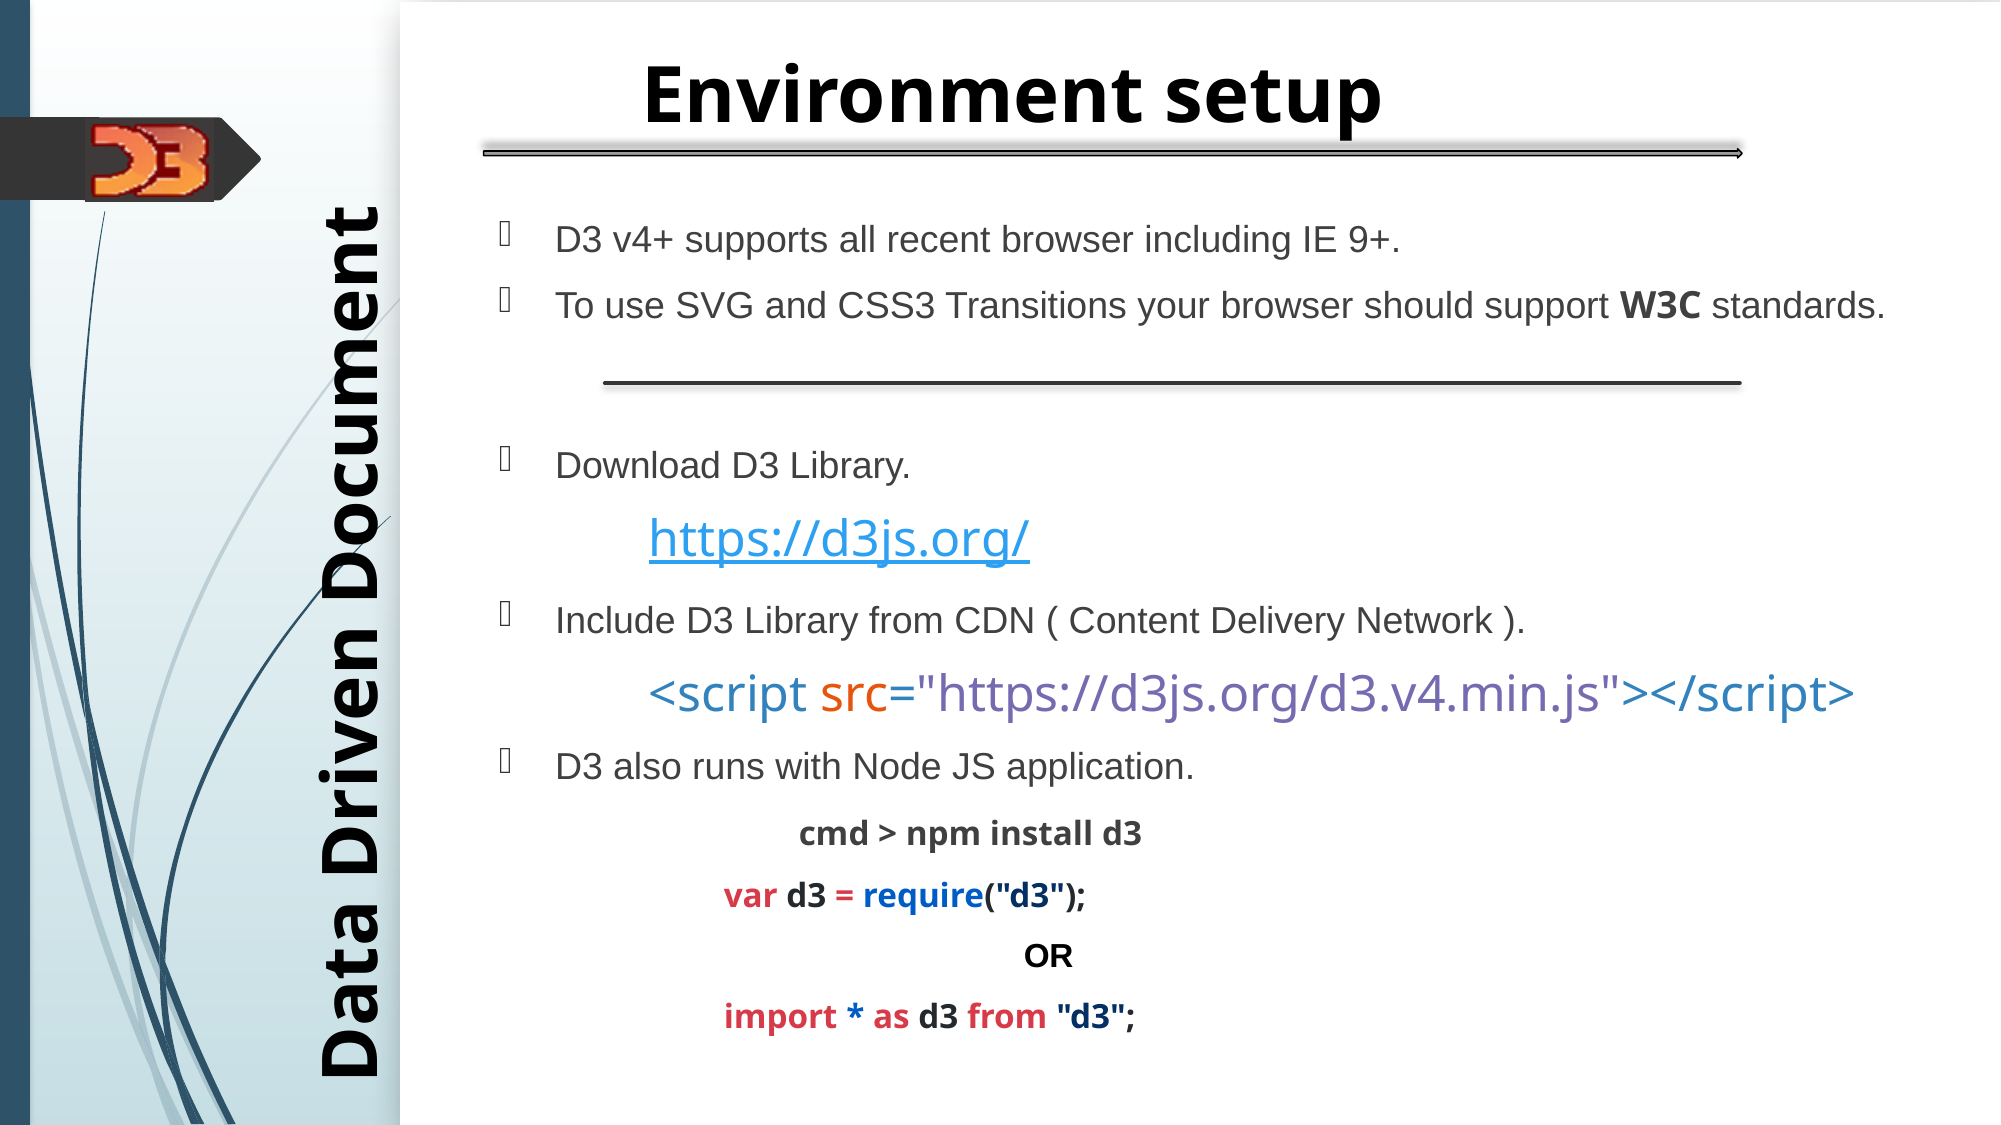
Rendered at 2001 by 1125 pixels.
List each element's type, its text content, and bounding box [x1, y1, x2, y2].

text_box Data Driven Document [242, 26, 395, 1099]
picture [85, 118, 214, 202]
picture [399, 1, 2000, 1125]
